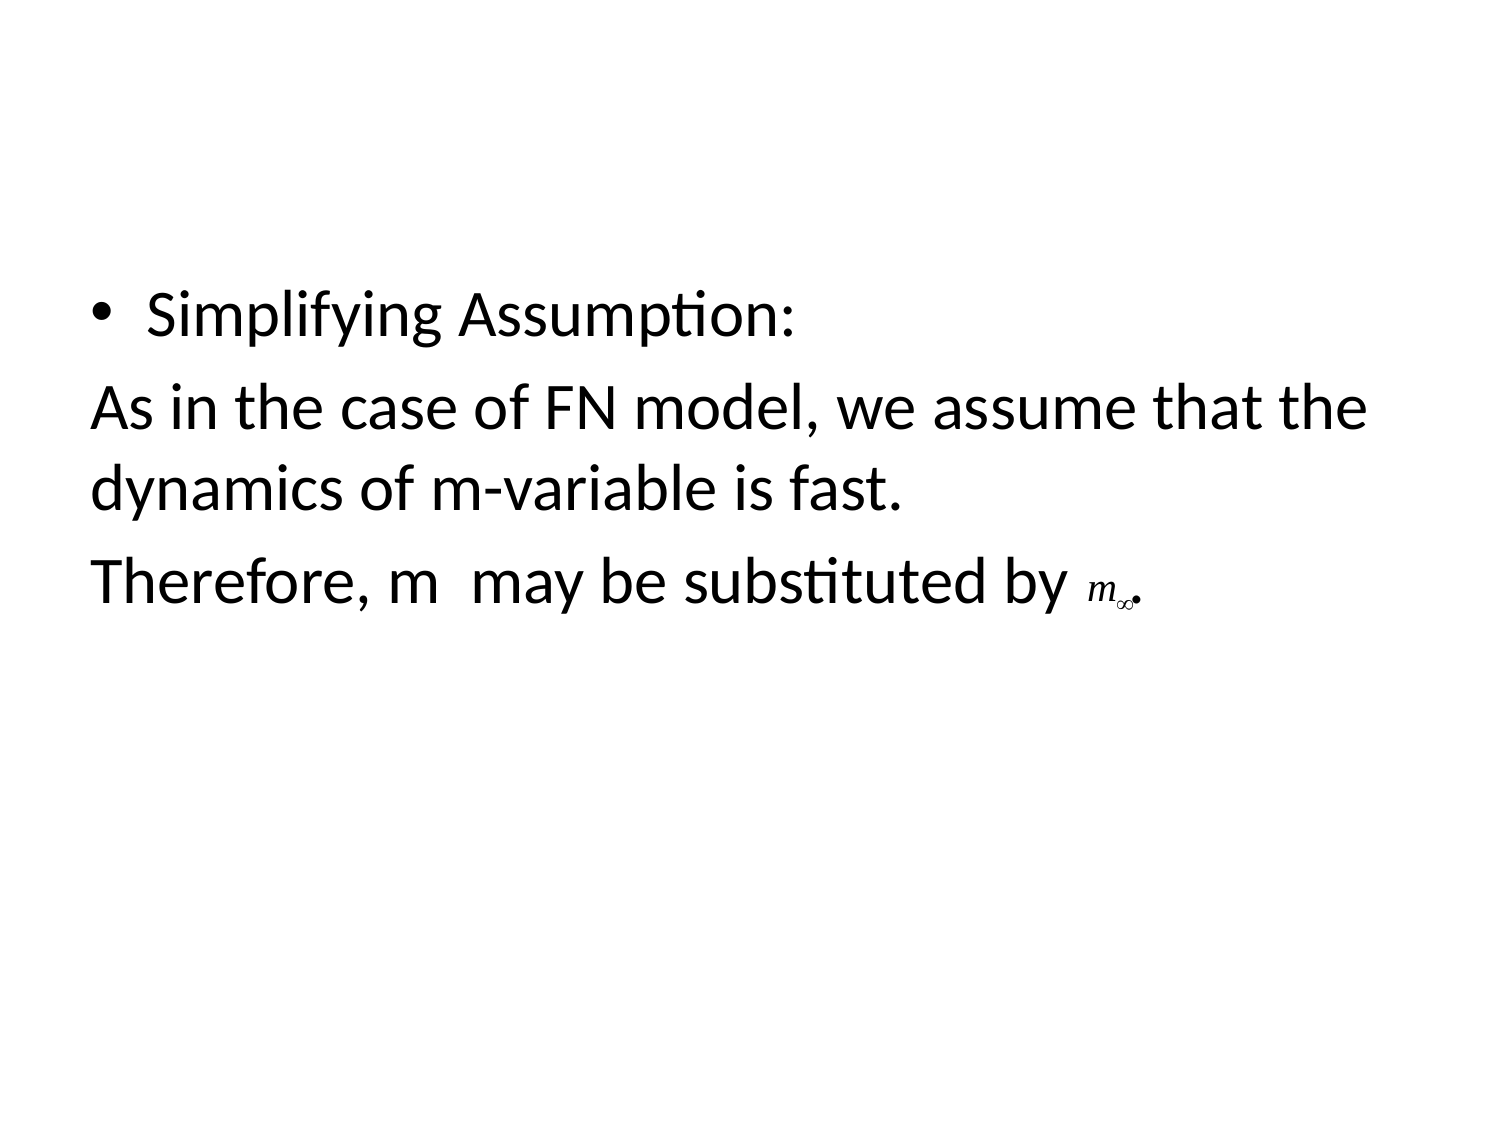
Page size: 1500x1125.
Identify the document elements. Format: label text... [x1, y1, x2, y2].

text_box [1080, 559, 1140, 622]
list Simplifying Assumption: As in the case of FN model, we assume that the dynamics of m-variable is fast. Therefore, m may be substituted by . [75, 262, 1425, 1005]
